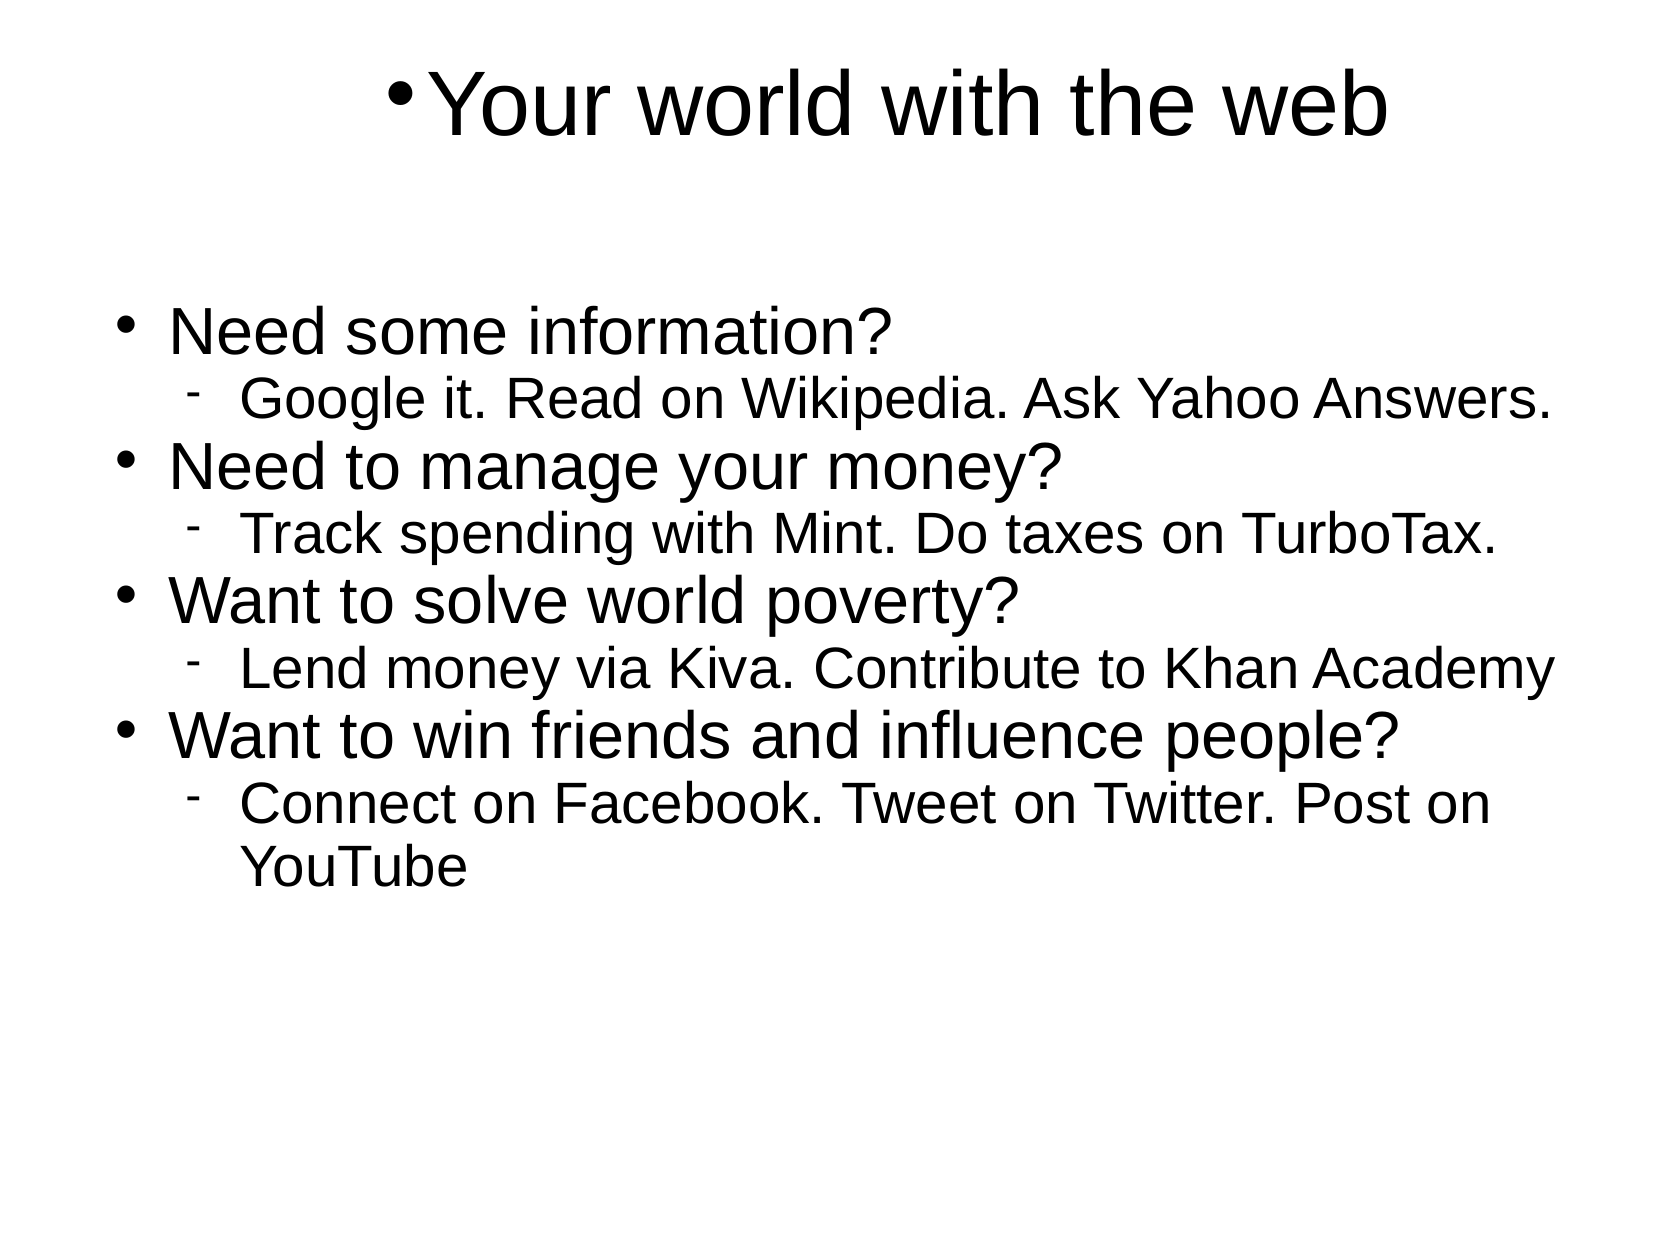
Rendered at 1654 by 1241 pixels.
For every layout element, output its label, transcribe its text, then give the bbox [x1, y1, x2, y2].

text_box Your world with the web [206, 0, 1571, 203]
text_box Need some information? Google it. Read on Wikipedia. Ask Yahoo Answers. Need to manage your money? Track spending with Mint. Do taxes on TurboTax. Want to solve world poverty? Lend money via Kiva. Contribute to Khan Academy Want to win friends and influence people? Connect on Facebook. Tweet on Twitter. Post on YouTube [82, 289, 1585, 1108]
